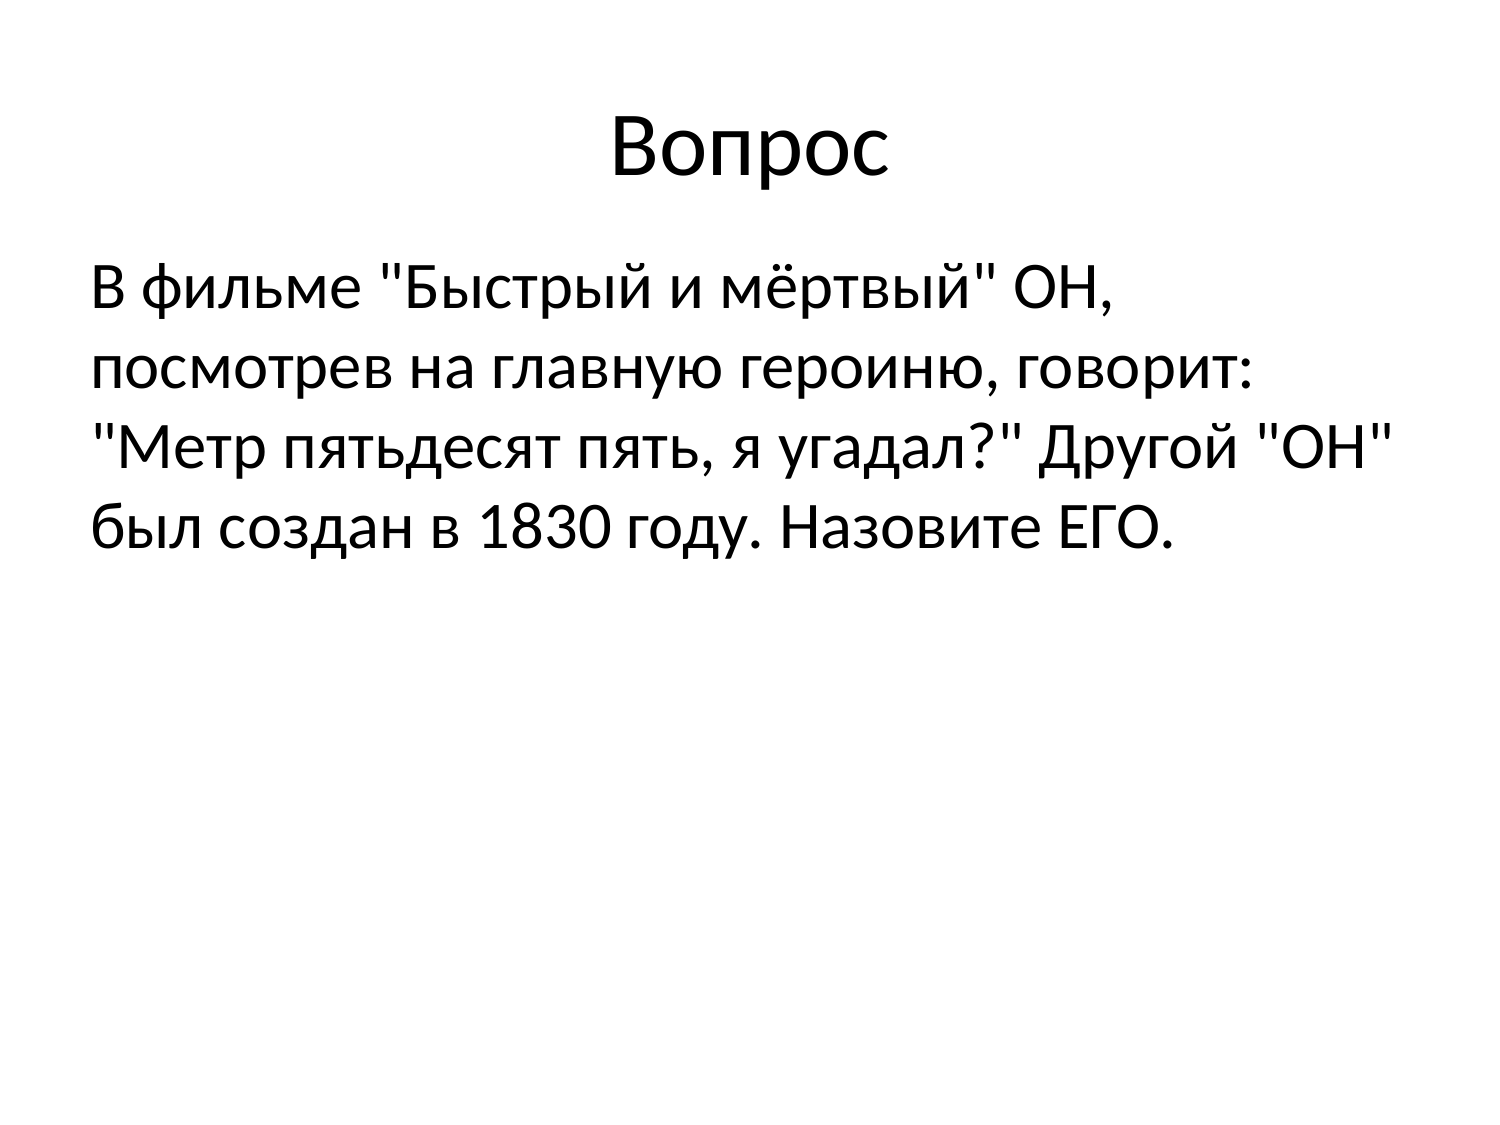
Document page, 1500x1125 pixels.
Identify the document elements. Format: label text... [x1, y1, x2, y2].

list В фильме "Быстрый и мёртвый" ОН, посмотрев на главную героиню, говорит: "Метр пятьдесят пять, я угадал?" Другой "ОН" был создан в 1830 году. Назовите ЕГО. [75, 234, 1425, 1024]
title Вопрос [75, 45, 1425, 233]
